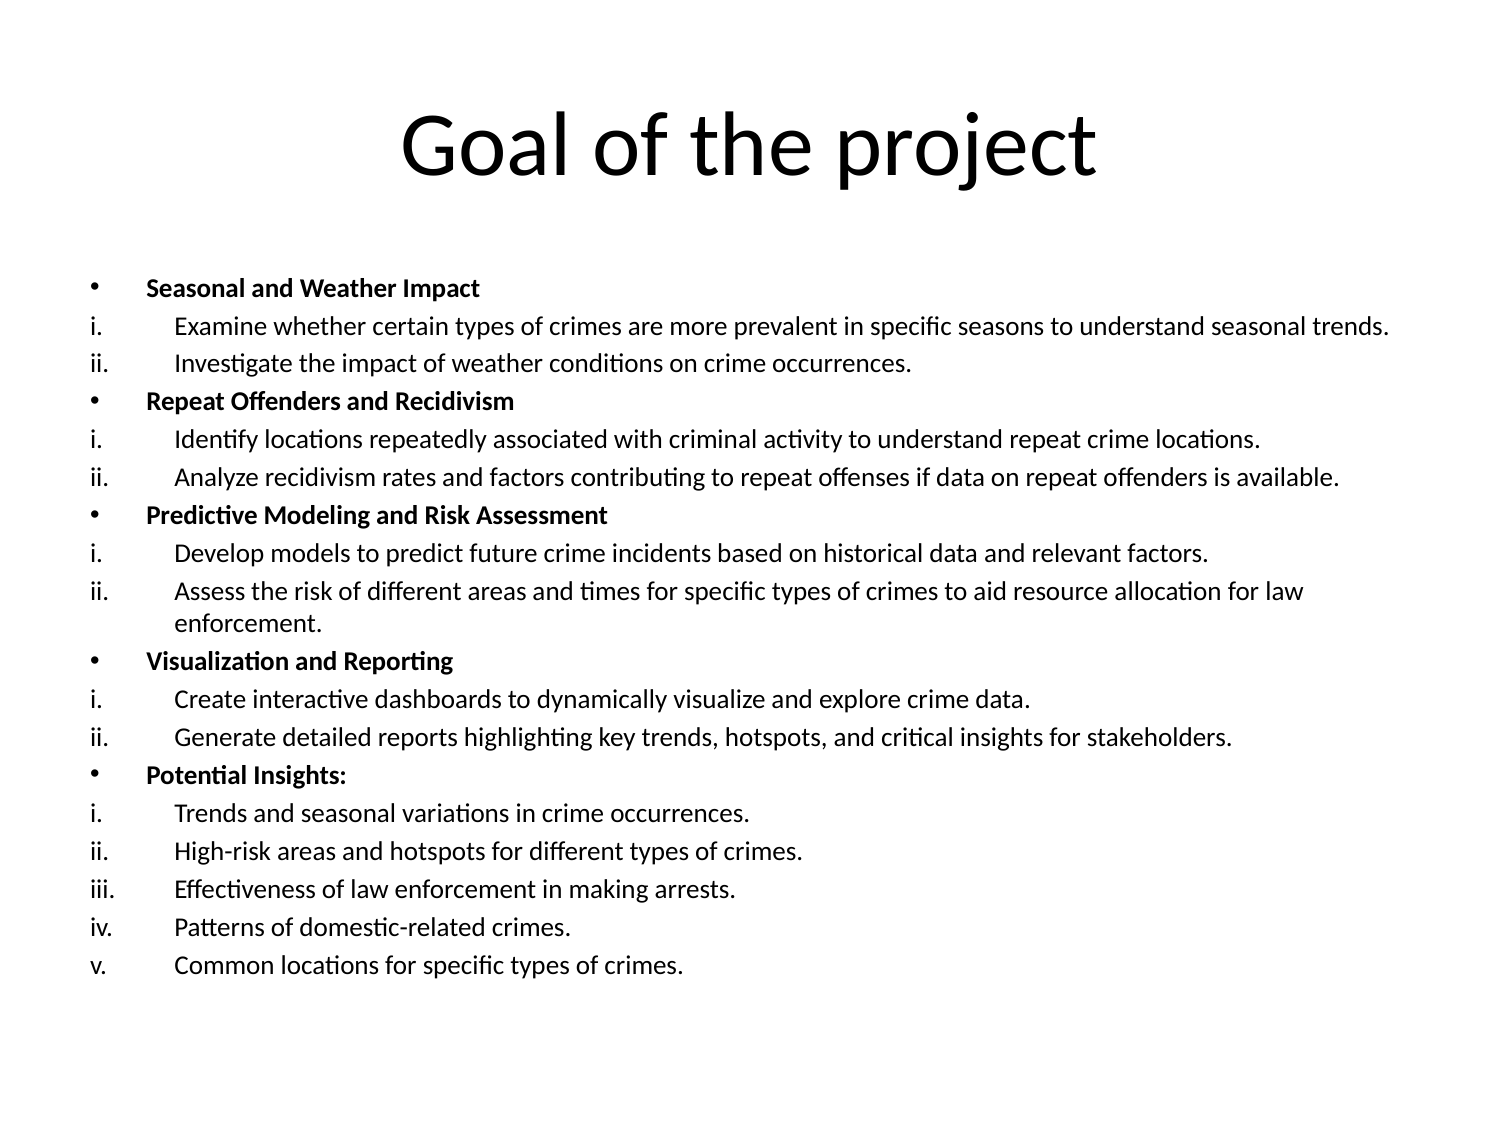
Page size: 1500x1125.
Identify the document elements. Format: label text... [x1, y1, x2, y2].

list Seasonal and Weather Impact Examine whether certain types of crimes are more prevalent in specific seasons to understand seasonal trends. Investigate the impact of weather conditions on crime occurrences. Repeat Offenders and Recidivism Identify locations repeatedly associated with criminal activity to understand repeat crime locations. Analyze recidivism rates and factors contributing to repeat offenses if data on repeat offenders is available. Predictive Modeling and Risk Assessment Develop models to predict future crime incidents based on historical data and relevant factors. Assess the risk of different areas and times for specific types of crimes to aid resource allocation for law enforcement. Visualization and Reporting Create interactive dashboards to dynamically visualize and explore crime data. Generate detailed reports highlighting key trends, hotspots, and critical insights for stakeholders. Potential Insights: Trends and seasonal variations in crime occurrences. High-risk areas and hotspots for different types of crimes. Effectiveness of law enforcement in making arrests. Patterns of domestic-related crimes. Common locations for specific types of crimes. [75, 262, 1425, 1005]
title Goal of the project [75, 45, 1425, 233]
